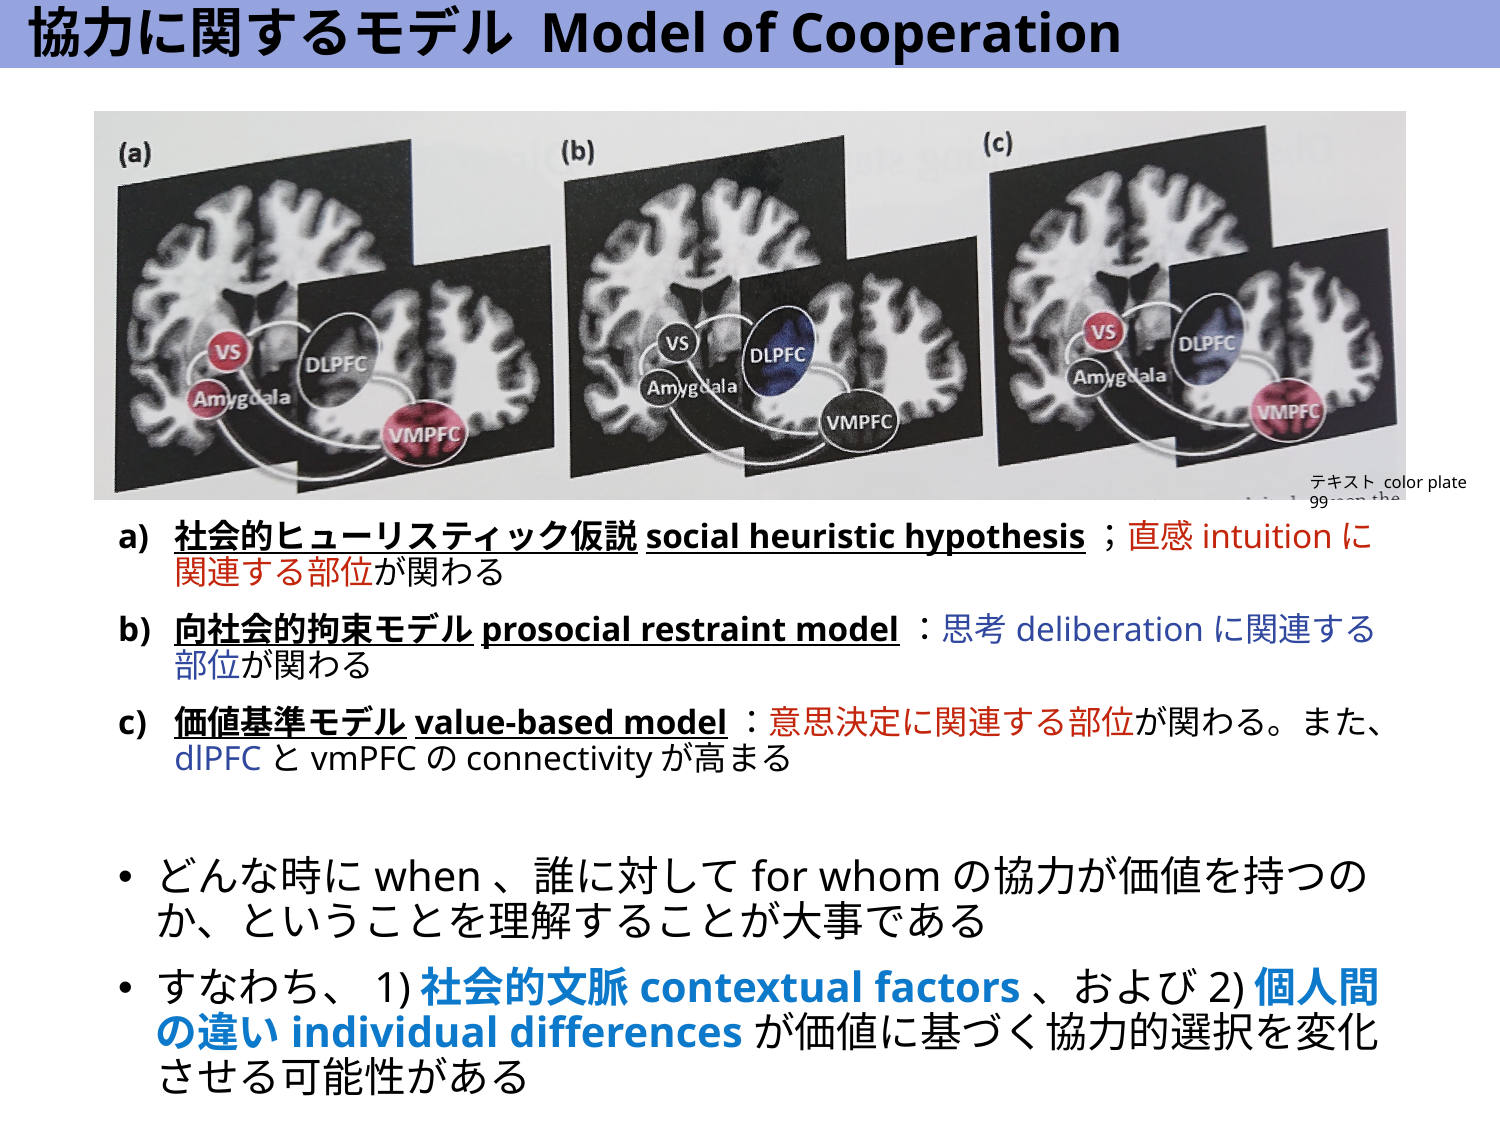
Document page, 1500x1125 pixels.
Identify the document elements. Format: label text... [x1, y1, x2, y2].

text_box 社会的ヒューリスティック仮説social heuristic hypothesis；直感intuitionに関連する部位が関わる 向社会的拘束モデルprosocial restraint model：思考deliberationに関連する部位が関わる 価値基準モデルvalue-based model：意思決定に関連する部位が関わる。また、dlPFCとvmPFCのconnectivityが高まる [103, 512, 1397, 849]
text_box テキスト color plate 99 [1294, 464, 1499, 519]
text_box [0, 0, 1500, 68]
list どんな時にwhen、誰に対してfor whomの協力が価値を持つのか、ということを理解することが大事である すなわち、1)社会的文脈contextual factors、および2)個人間の違いindividual differencesが価値に基づく協力的選択を変化させる可能性がある [103, 849, 1397, 1114]
title 協力に関するモデル Model of Cooperation [12, 11, 1306, 59]
picture [93, 111, 1406, 500]
